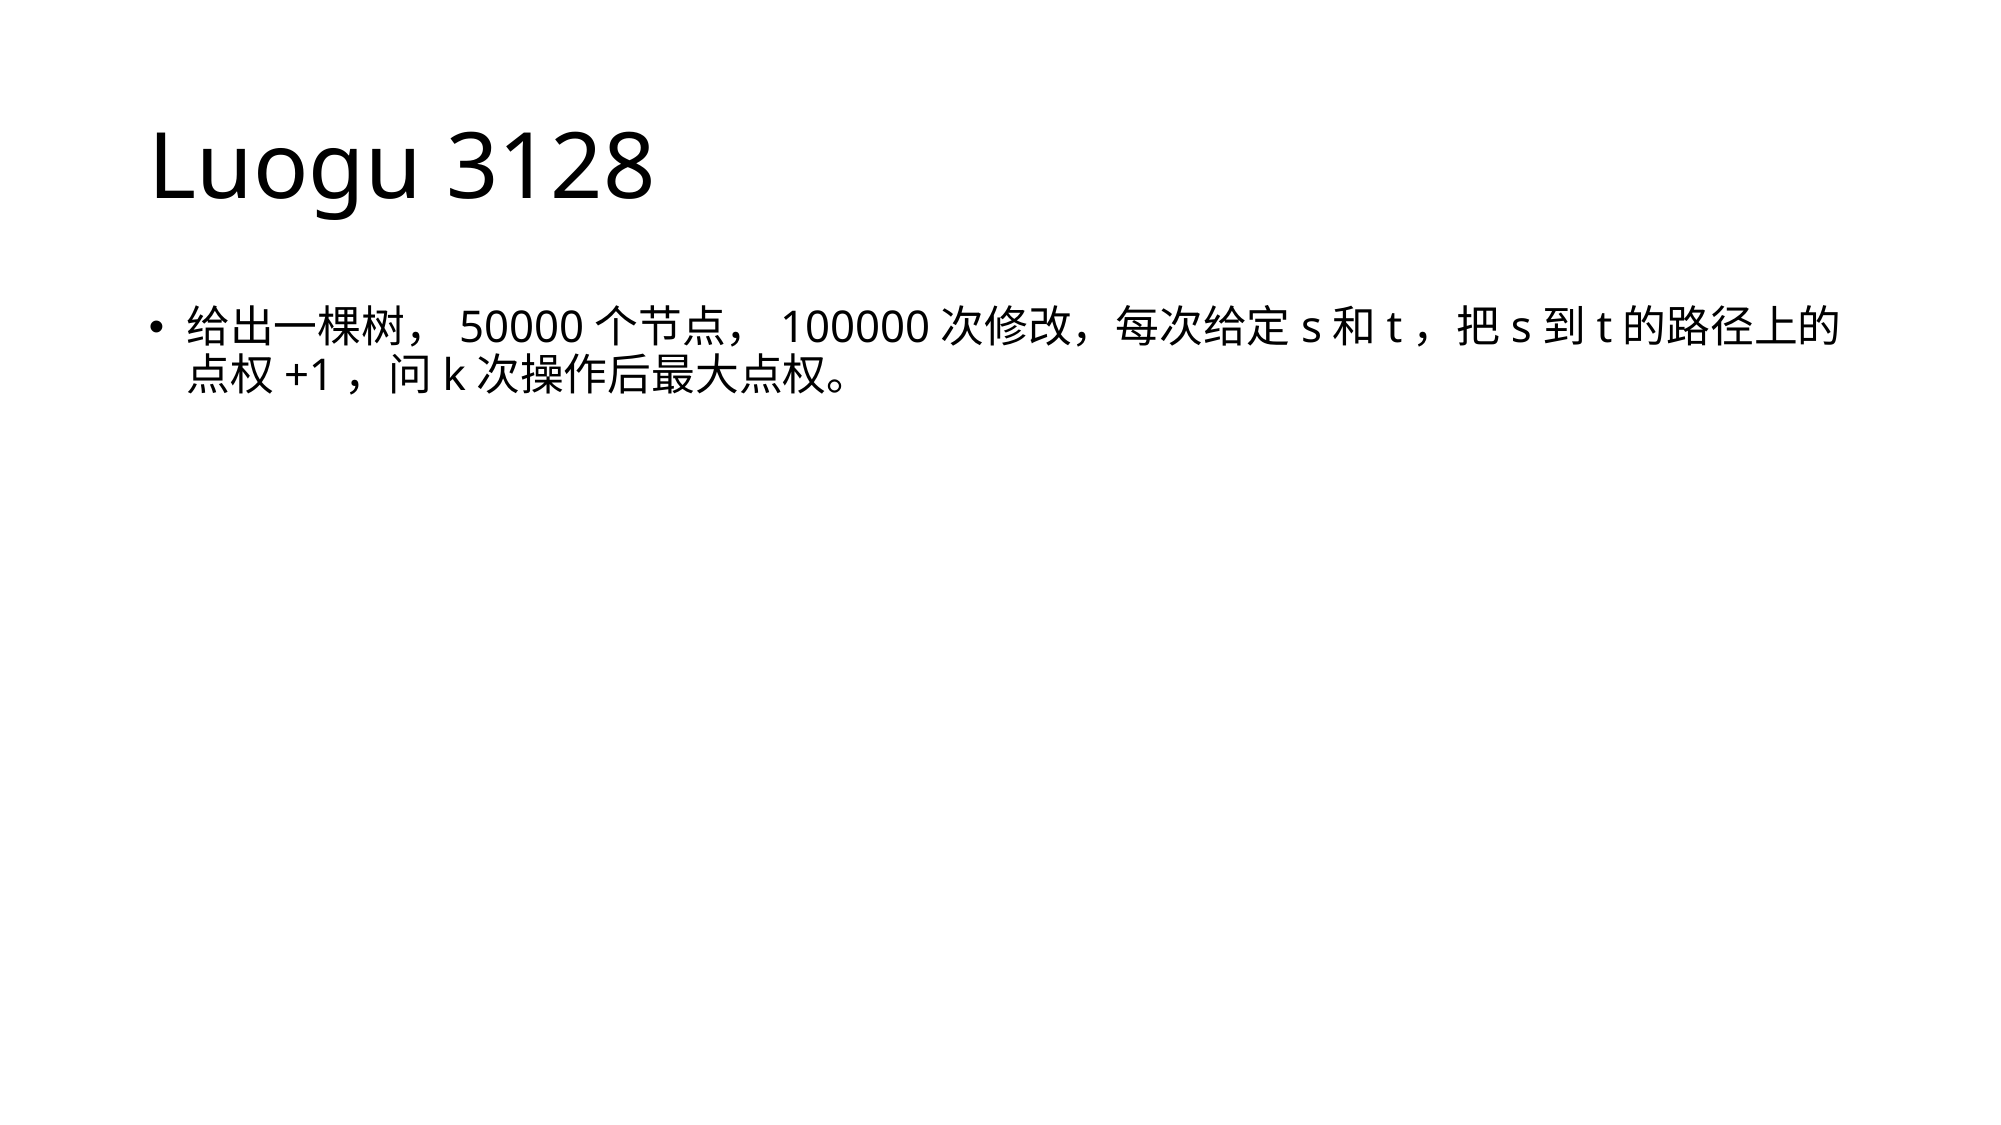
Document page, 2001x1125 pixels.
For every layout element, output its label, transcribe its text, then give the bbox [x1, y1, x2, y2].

title Luogu 3128 [137, 59, 1863, 278]
list 给出一棵树，50000个节点，100000次修改，每次给定s和t，把s到t的路径上的点权+1，问k次操作后最大点权。 [137, 299, 1863, 1014]
